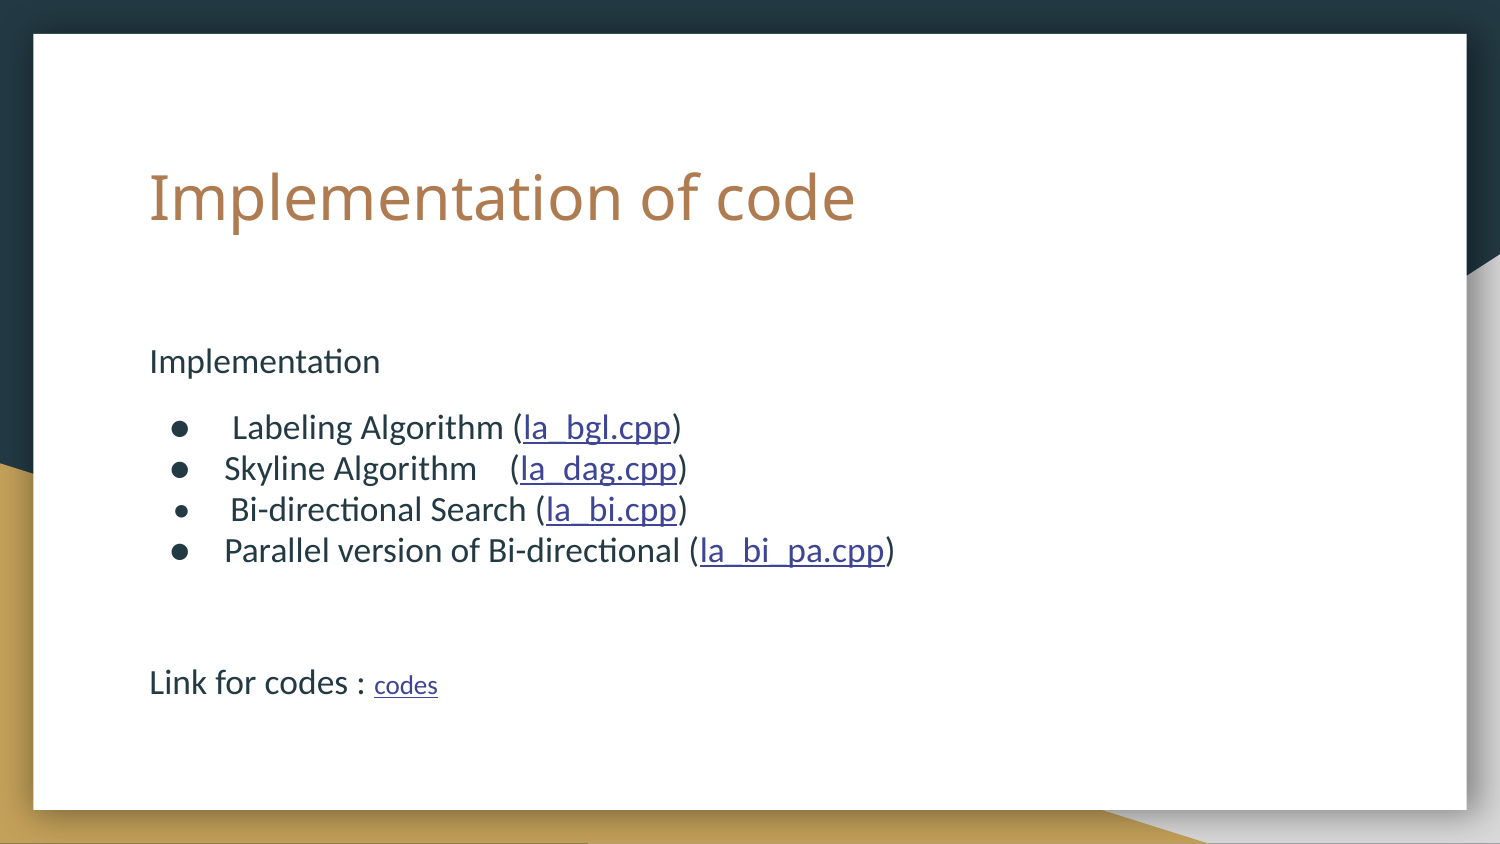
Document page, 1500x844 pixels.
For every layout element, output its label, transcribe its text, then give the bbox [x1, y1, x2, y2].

list Implementation Labeling Algorithm (la_bgl.cpp) Skyline Algorithm (la_dag.cpp) Bi-directional Search (la_bi.cpp) Parallel version of Bi-directional (la_bi_pa.cpp) Link for codes : codes [134, 326, 1366, 729]
title Implementation of code [134, 138, 1366, 296]
